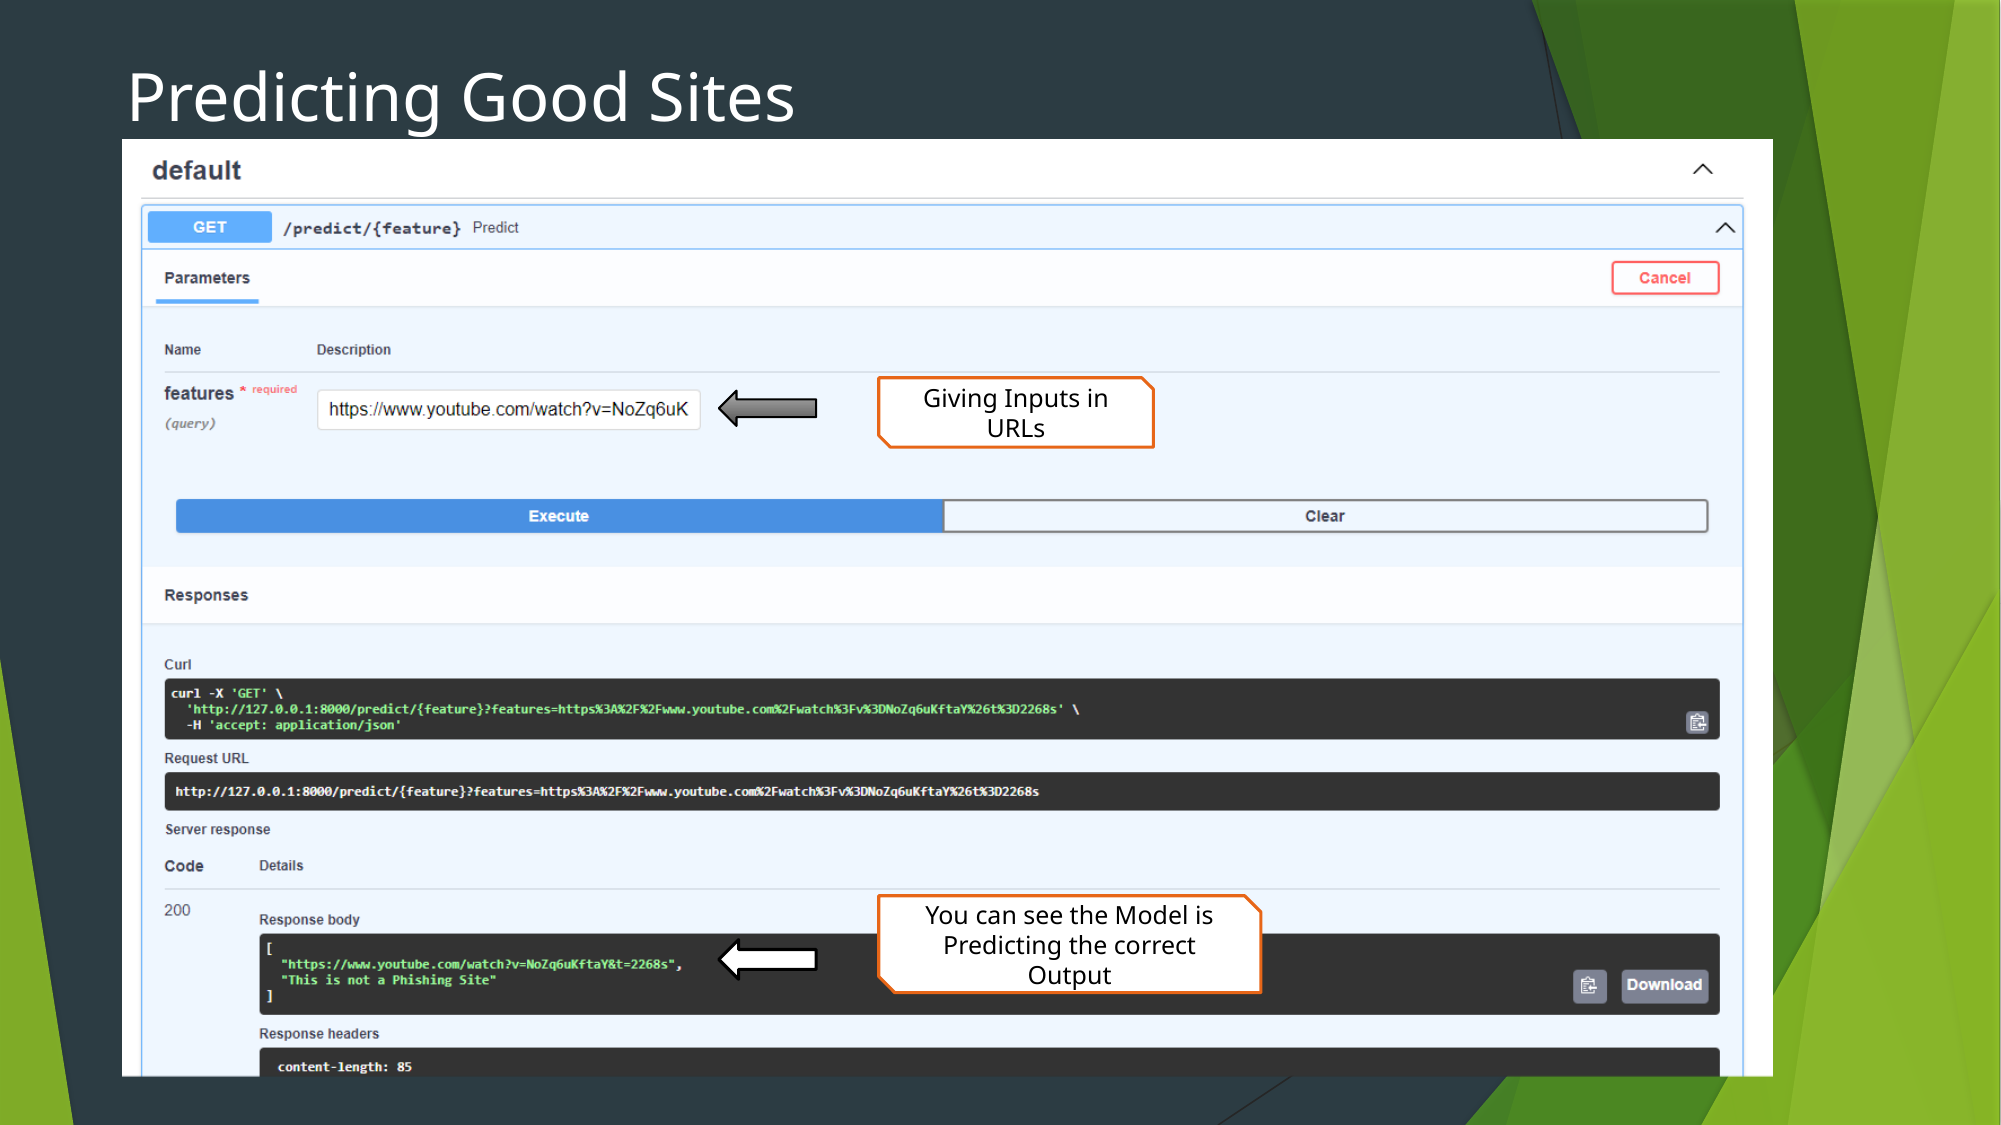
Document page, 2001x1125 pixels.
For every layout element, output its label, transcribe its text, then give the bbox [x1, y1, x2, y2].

picture [121, 138, 1773, 1077]
title Predicting Good Sites [111, 46, 1522, 156]
